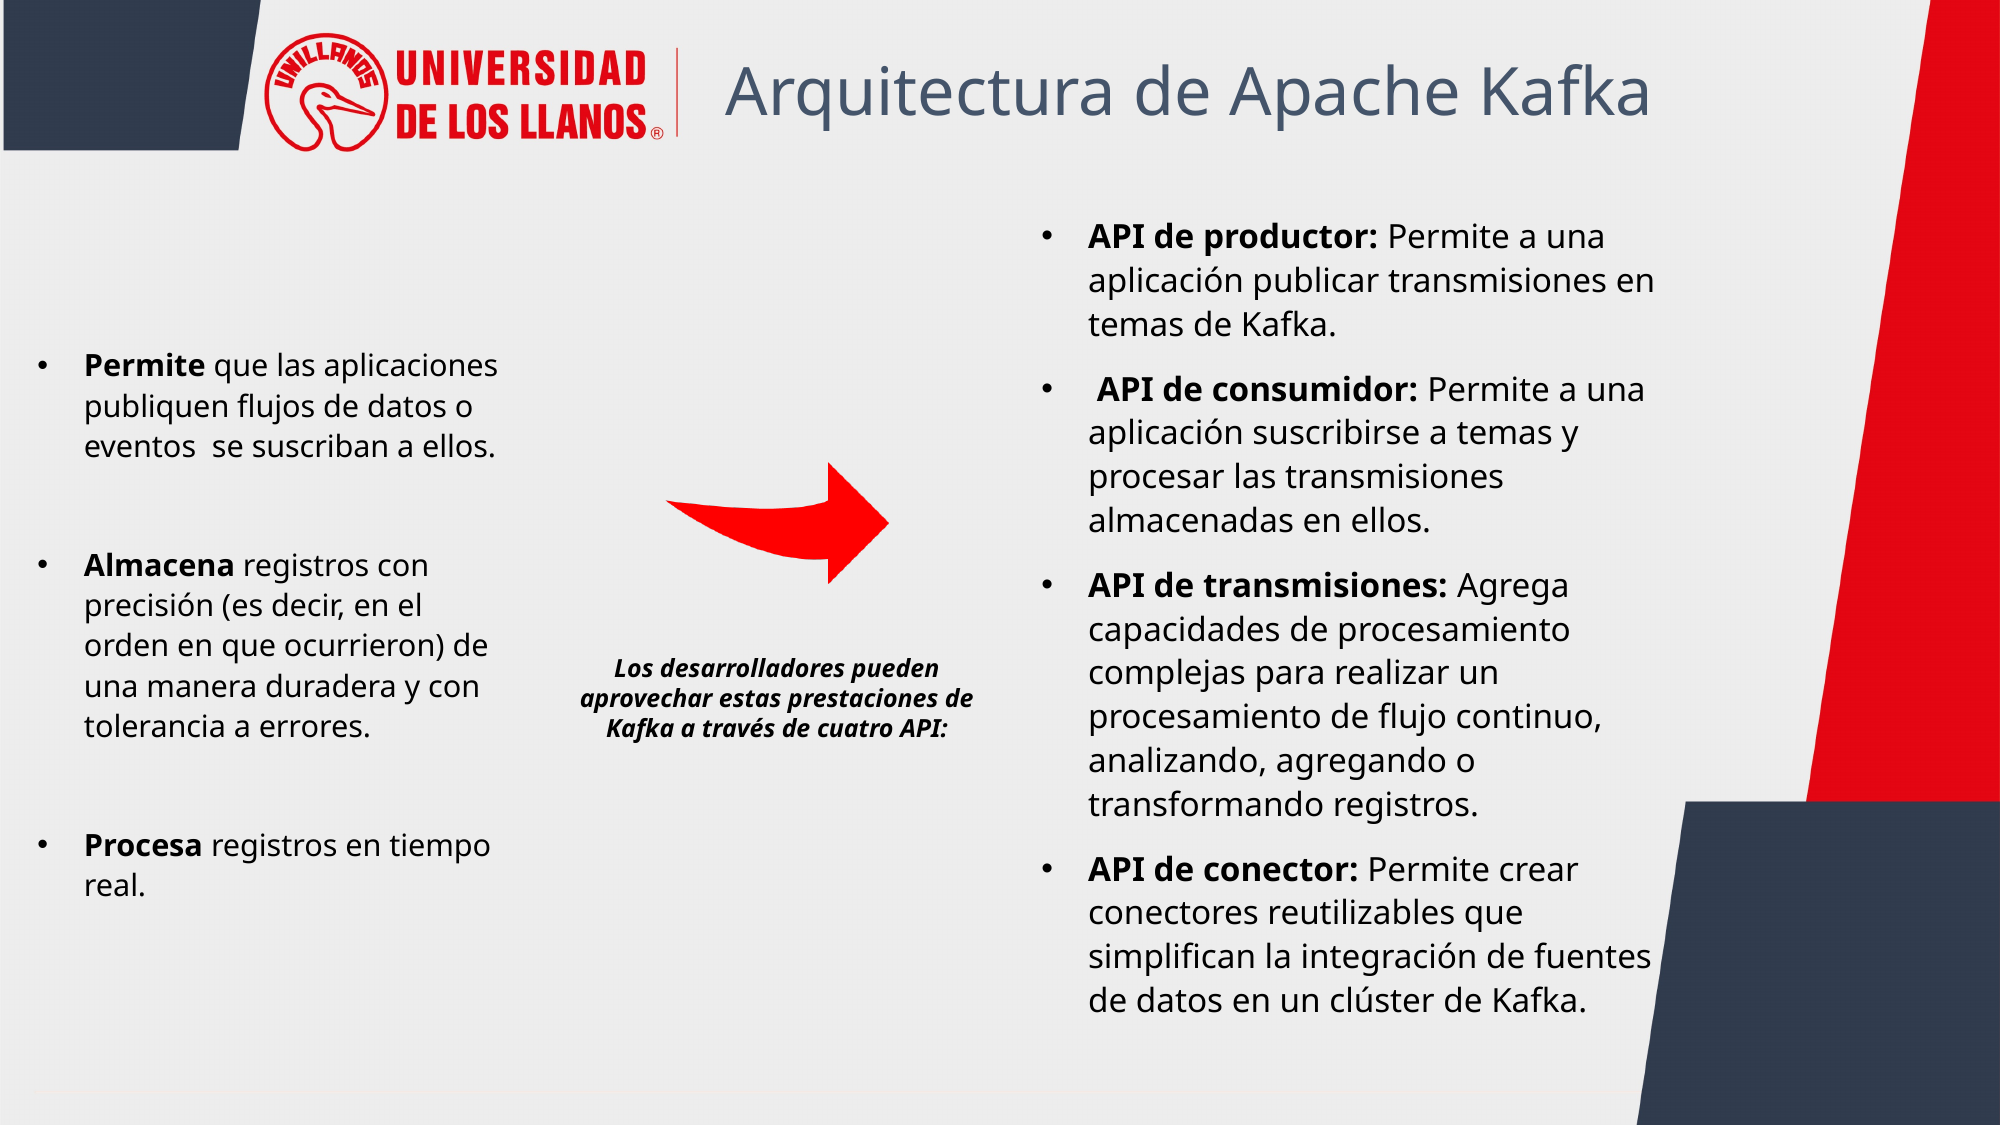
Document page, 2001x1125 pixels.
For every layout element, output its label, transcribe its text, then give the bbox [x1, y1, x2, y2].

text_box Los desarrolladores pueden aprovechar estas prestaciones de Kafka a través de cuatro API: [561, 645, 993, 750]
title Arquitectura de Apache Kafka [710, 43, 1930, 138]
picture [0, 0, 2000, 1125]
text_box API de productor: Permite a una aplicación publicar transmisiones en temas de Kafka. API de consumidor: Permite a una aplicación suscribirse a temas y procesar las transmisiones almacenadas en ellos. API de transmisiones: Agrega capacidades de procesamiento complejas para realizar un procesamiento de flujo continuo, analizando, agregando o transformando registros. API de conector: Permite crear conectores reutilizables que simplifican la integración de fuentes de datos en un clúster de Kafka. [1026, 204, 1680, 1057]
list Permite que las aplicaciones publiquen flujos de datos o eventos se suscriban a ellos. Almacena registros con precisión (es decir, en el orden en que ocurrieron) de una manera duradera y con tolerancia a errores. Procesa registros en tiempo real. [22, 335, 515, 926]
